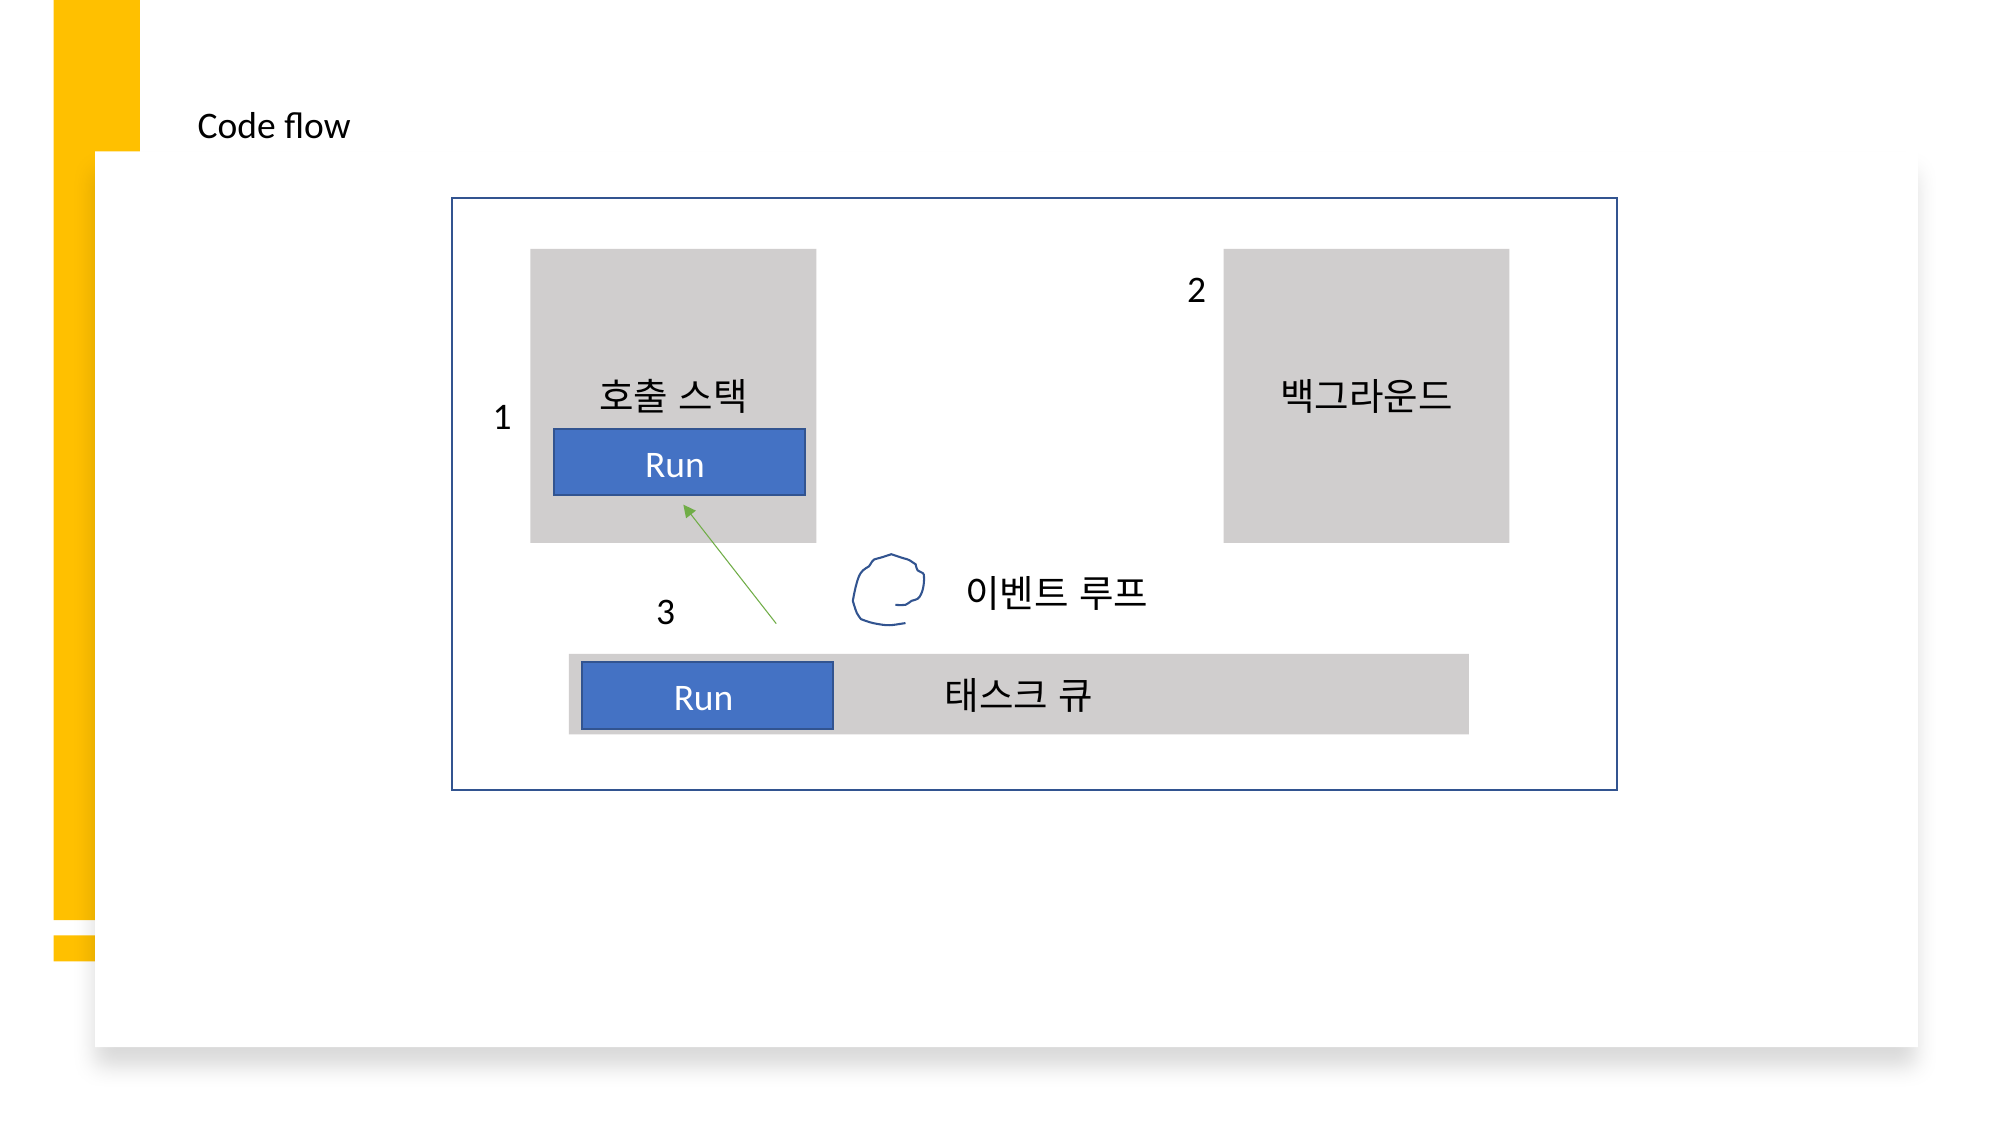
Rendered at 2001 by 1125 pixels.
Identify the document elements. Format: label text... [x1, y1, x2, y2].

text_box Code flow [182, 93, 375, 154]
text_box [0, 0, 2000, 1125]
text_box Run [581, 661, 834, 730]
text_box [94, 150, 1919, 1048]
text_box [0, 437, 578, 524]
text_box [451, 197, 1618, 791]
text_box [683, 504, 777, 624]
text_box 1 [477, 384, 520, 437]
text_box 3 [641, 579, 684, 640]
text_box Run [553, 428, 806, 496]
text_box 2 [1172, 257, 1215, 317]
